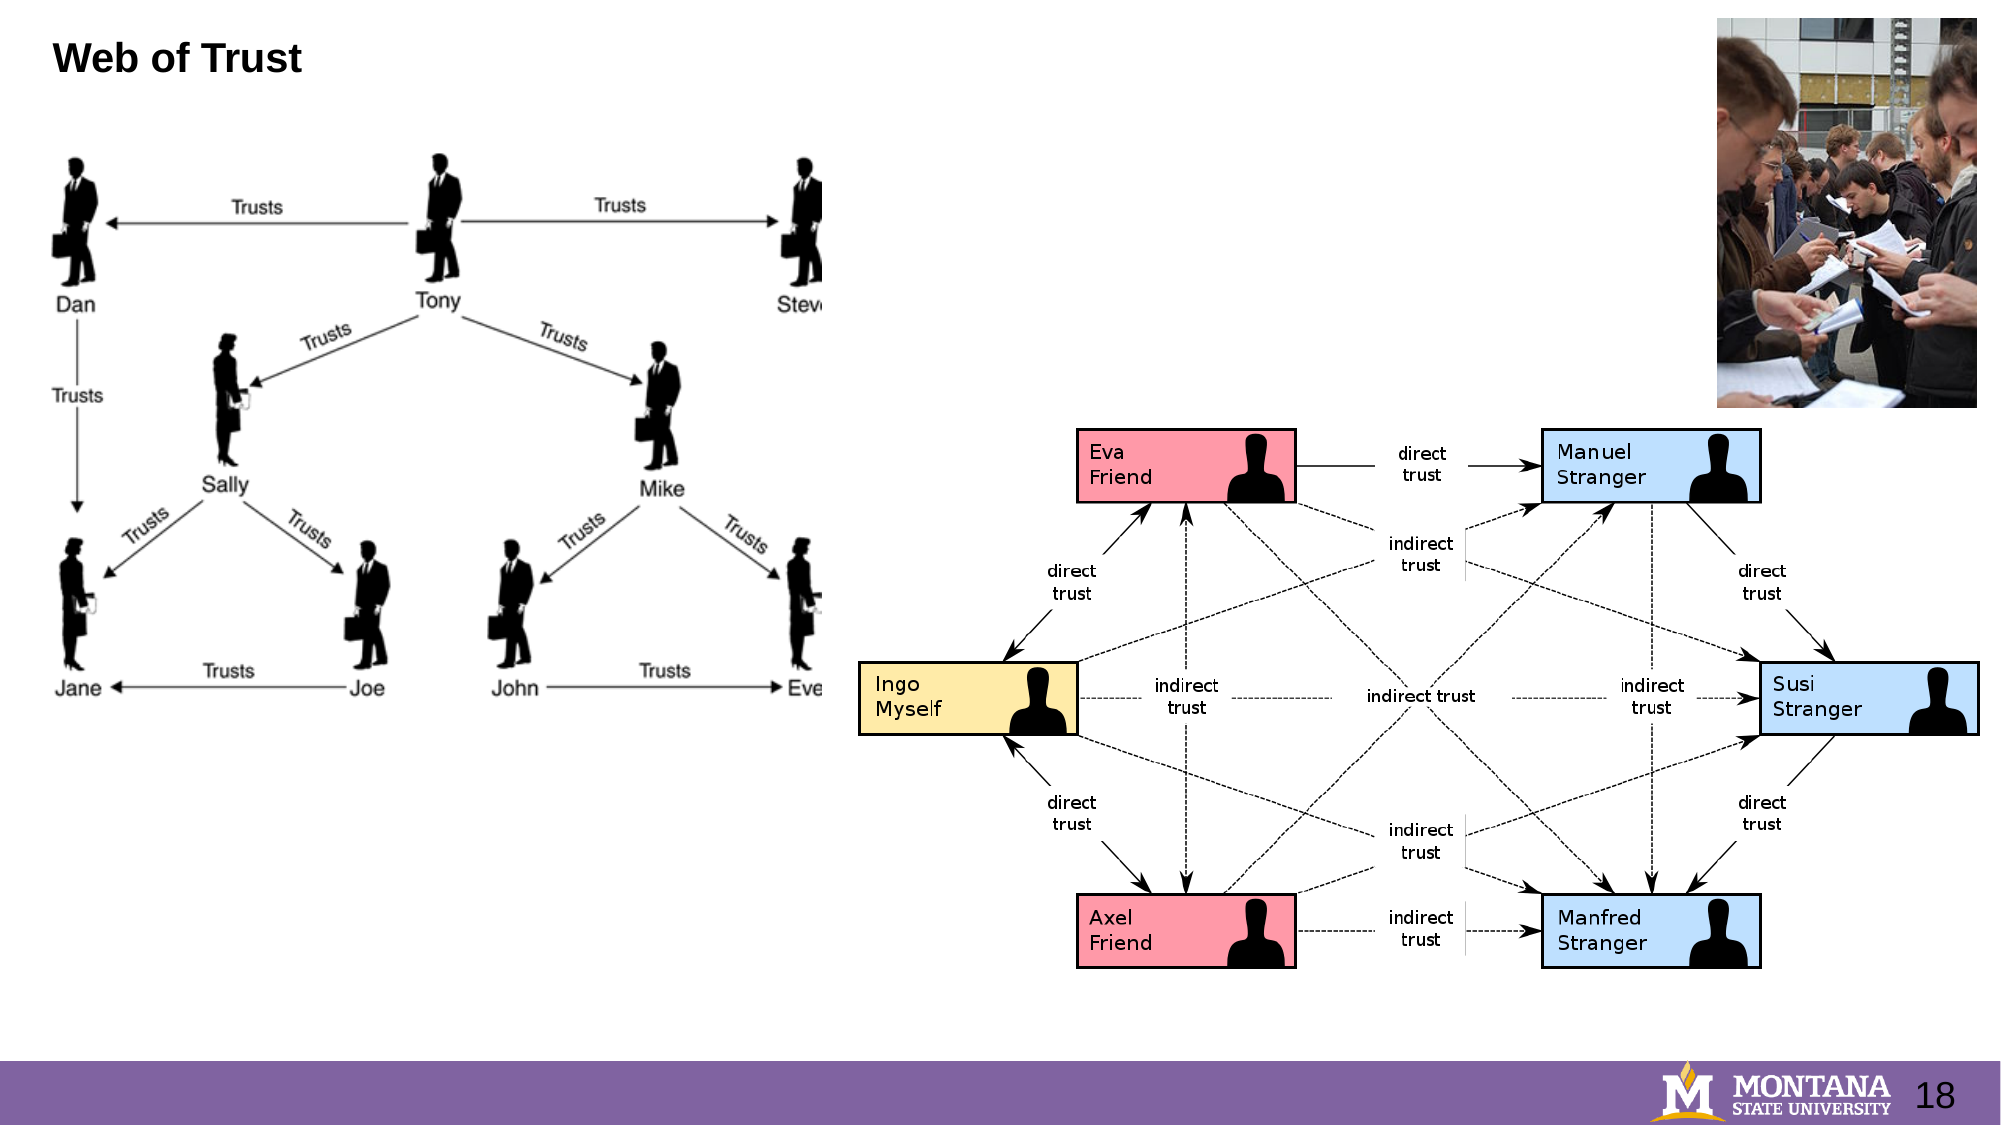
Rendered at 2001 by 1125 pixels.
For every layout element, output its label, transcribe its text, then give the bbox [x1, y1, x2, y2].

title Web of Trust [16, 16, 940, 220]
picture [837, 17, 2000, 990]
picture [1650, 1060, 1891, 1122]
slide_number 18 [1887, 1072, 1994, 1125]
picture [49, 149, 823, 699]
